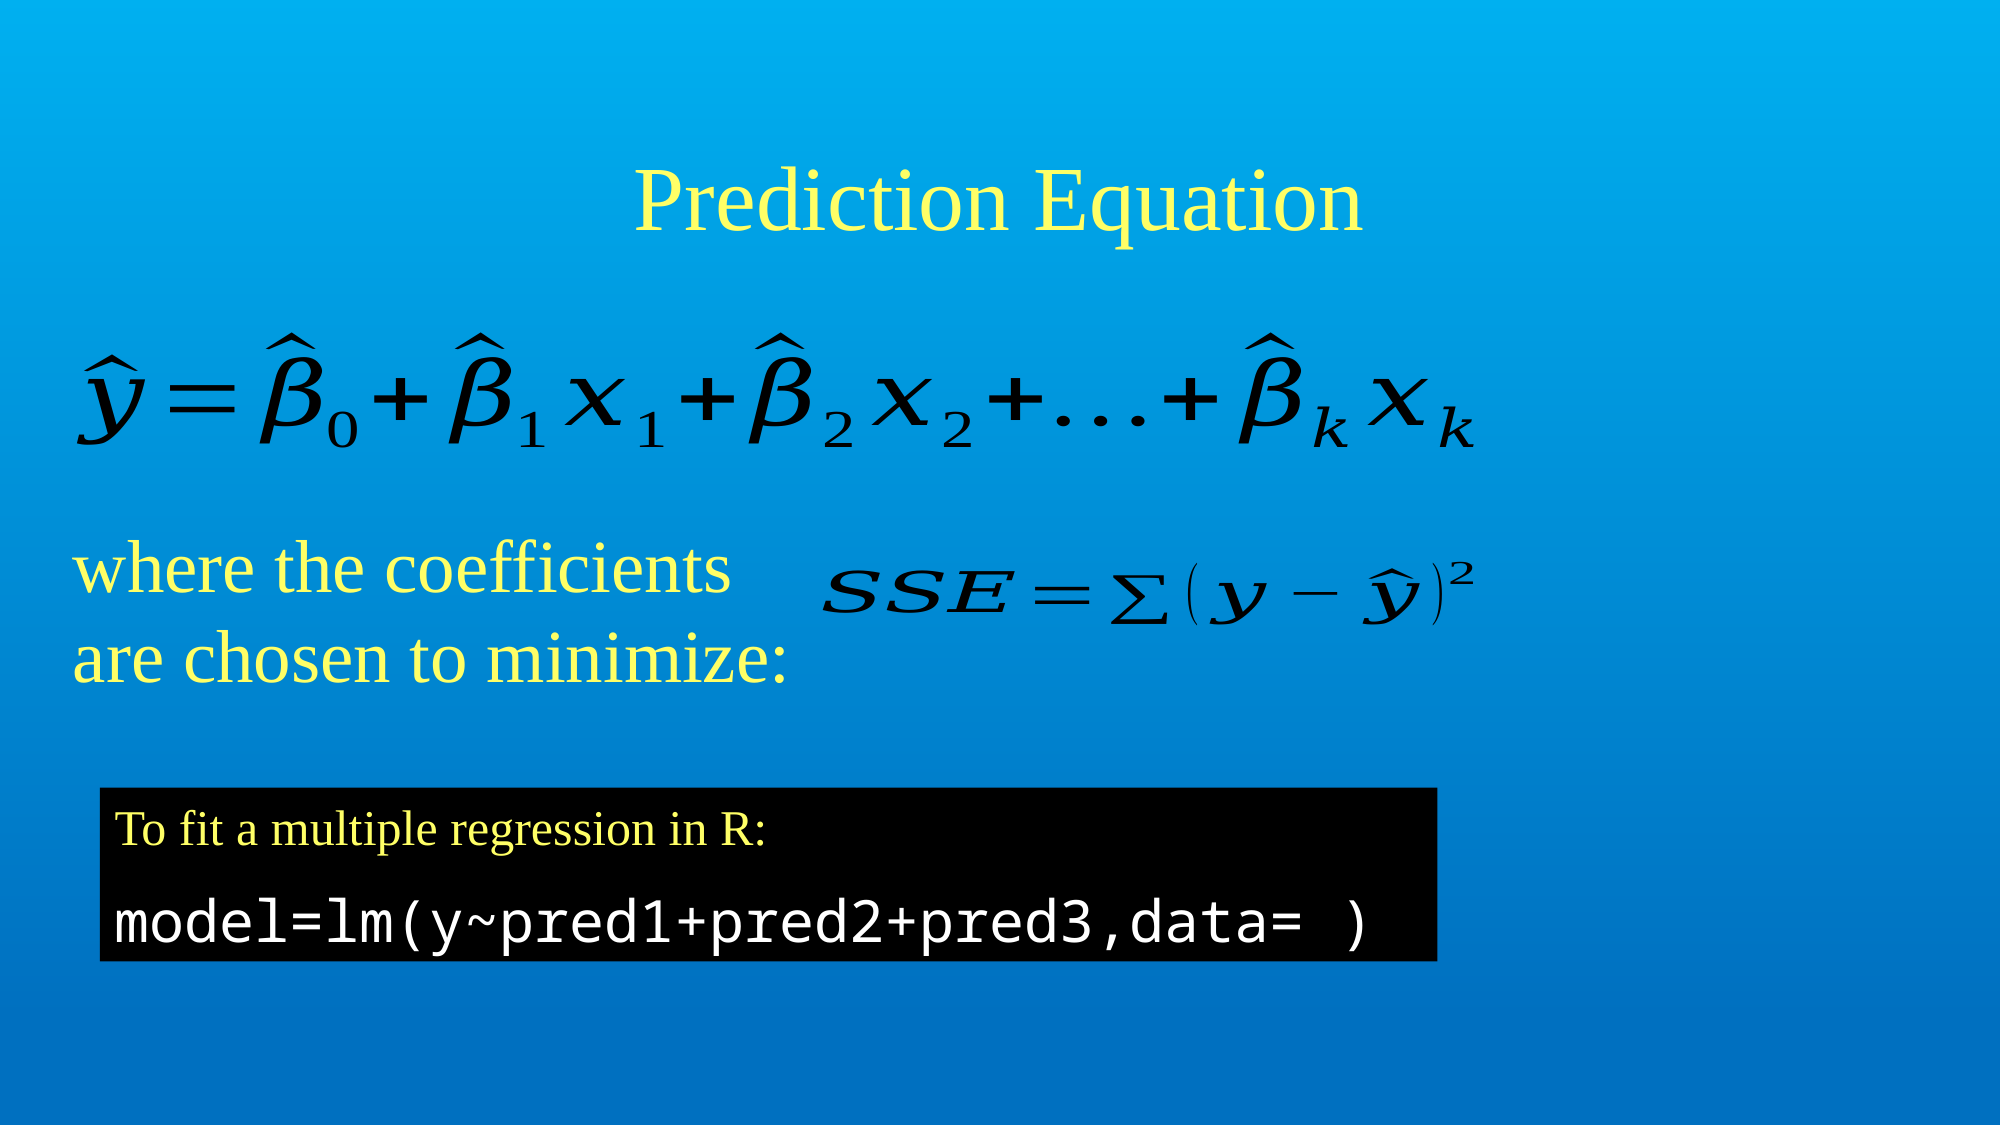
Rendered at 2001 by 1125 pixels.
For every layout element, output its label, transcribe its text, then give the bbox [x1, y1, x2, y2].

text_box where the coefficients are chosen to minimize: [58, 510, 821, 705]
text_box To fit a multiple regression in R: model=lm(y~pred1+pred2+pred3,data= ) [99, 787, 1438, 962]
title Prediction Equation [150, 99, 1850, 288]
